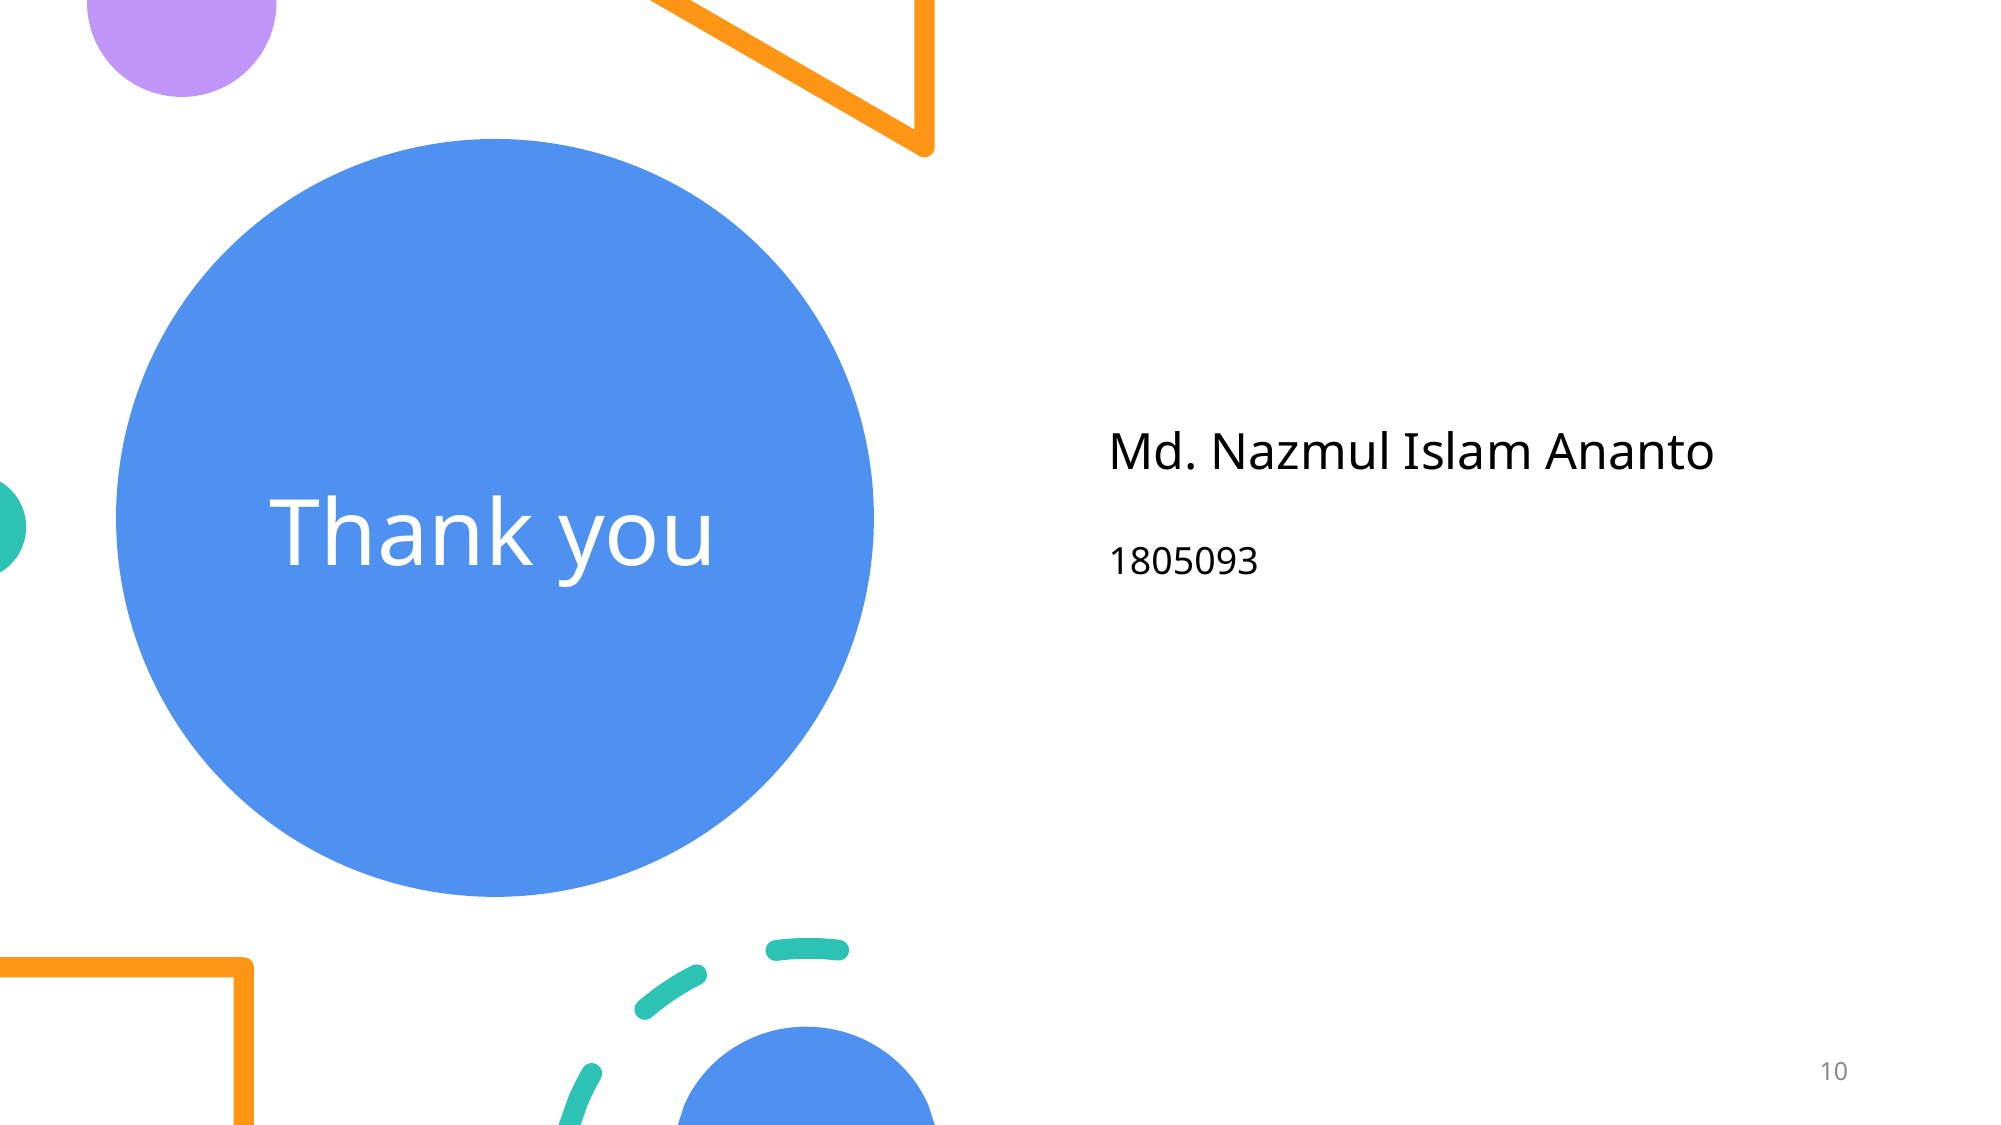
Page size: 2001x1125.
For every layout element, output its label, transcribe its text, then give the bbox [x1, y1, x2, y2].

list Md. Nazmul Islam Ananto 1805093 [1093, 418, 1866, 707]
title Thank you [228, 202, 759, 870]
slide_number 10 [1723, 1042, 1863, 1103]
